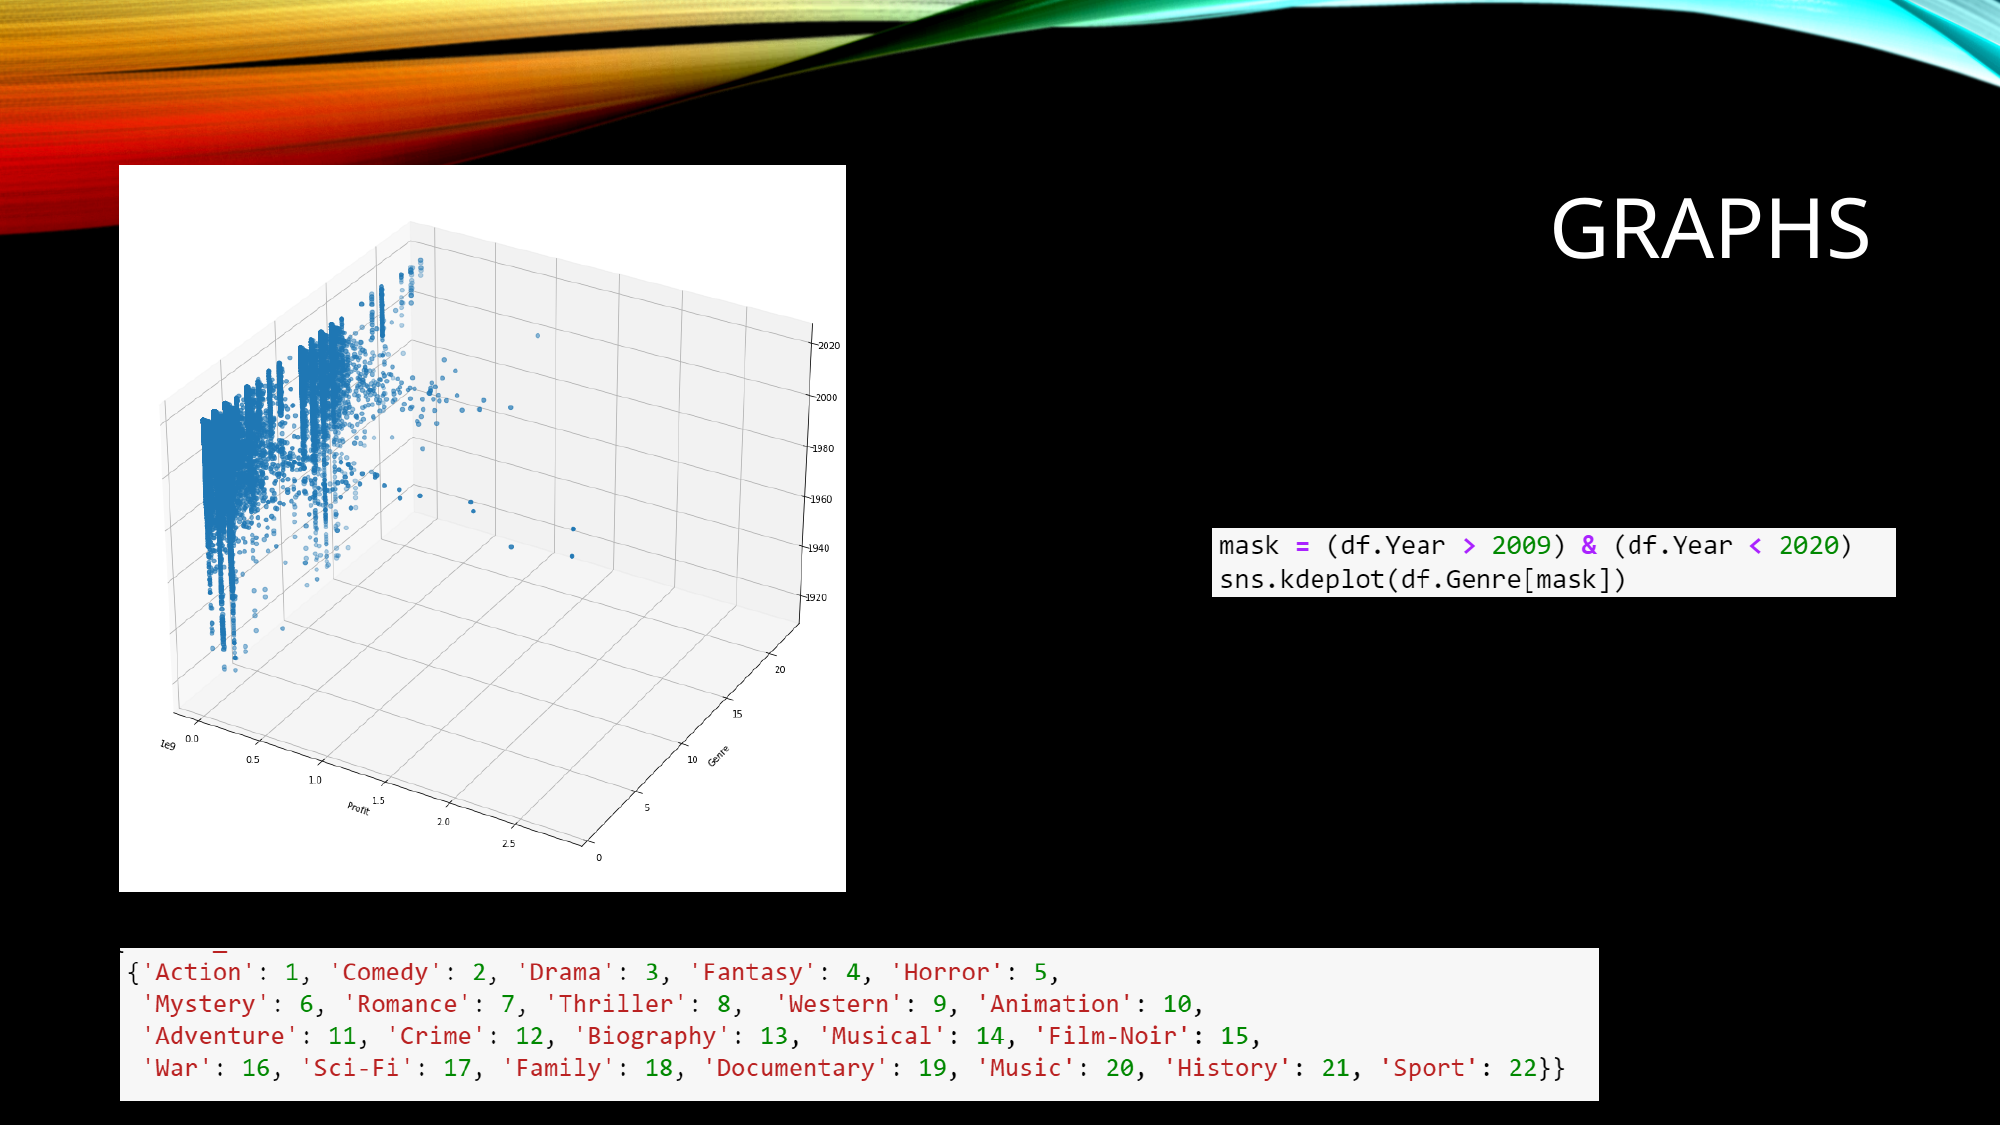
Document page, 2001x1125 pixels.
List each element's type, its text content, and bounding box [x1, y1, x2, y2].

title Graphs [474, 125, 1888, 338]
picture [0, 0, 2000, 898]
picture [1211, 528, 1896, 597]
picture [120, 947, 1600, 1101]
